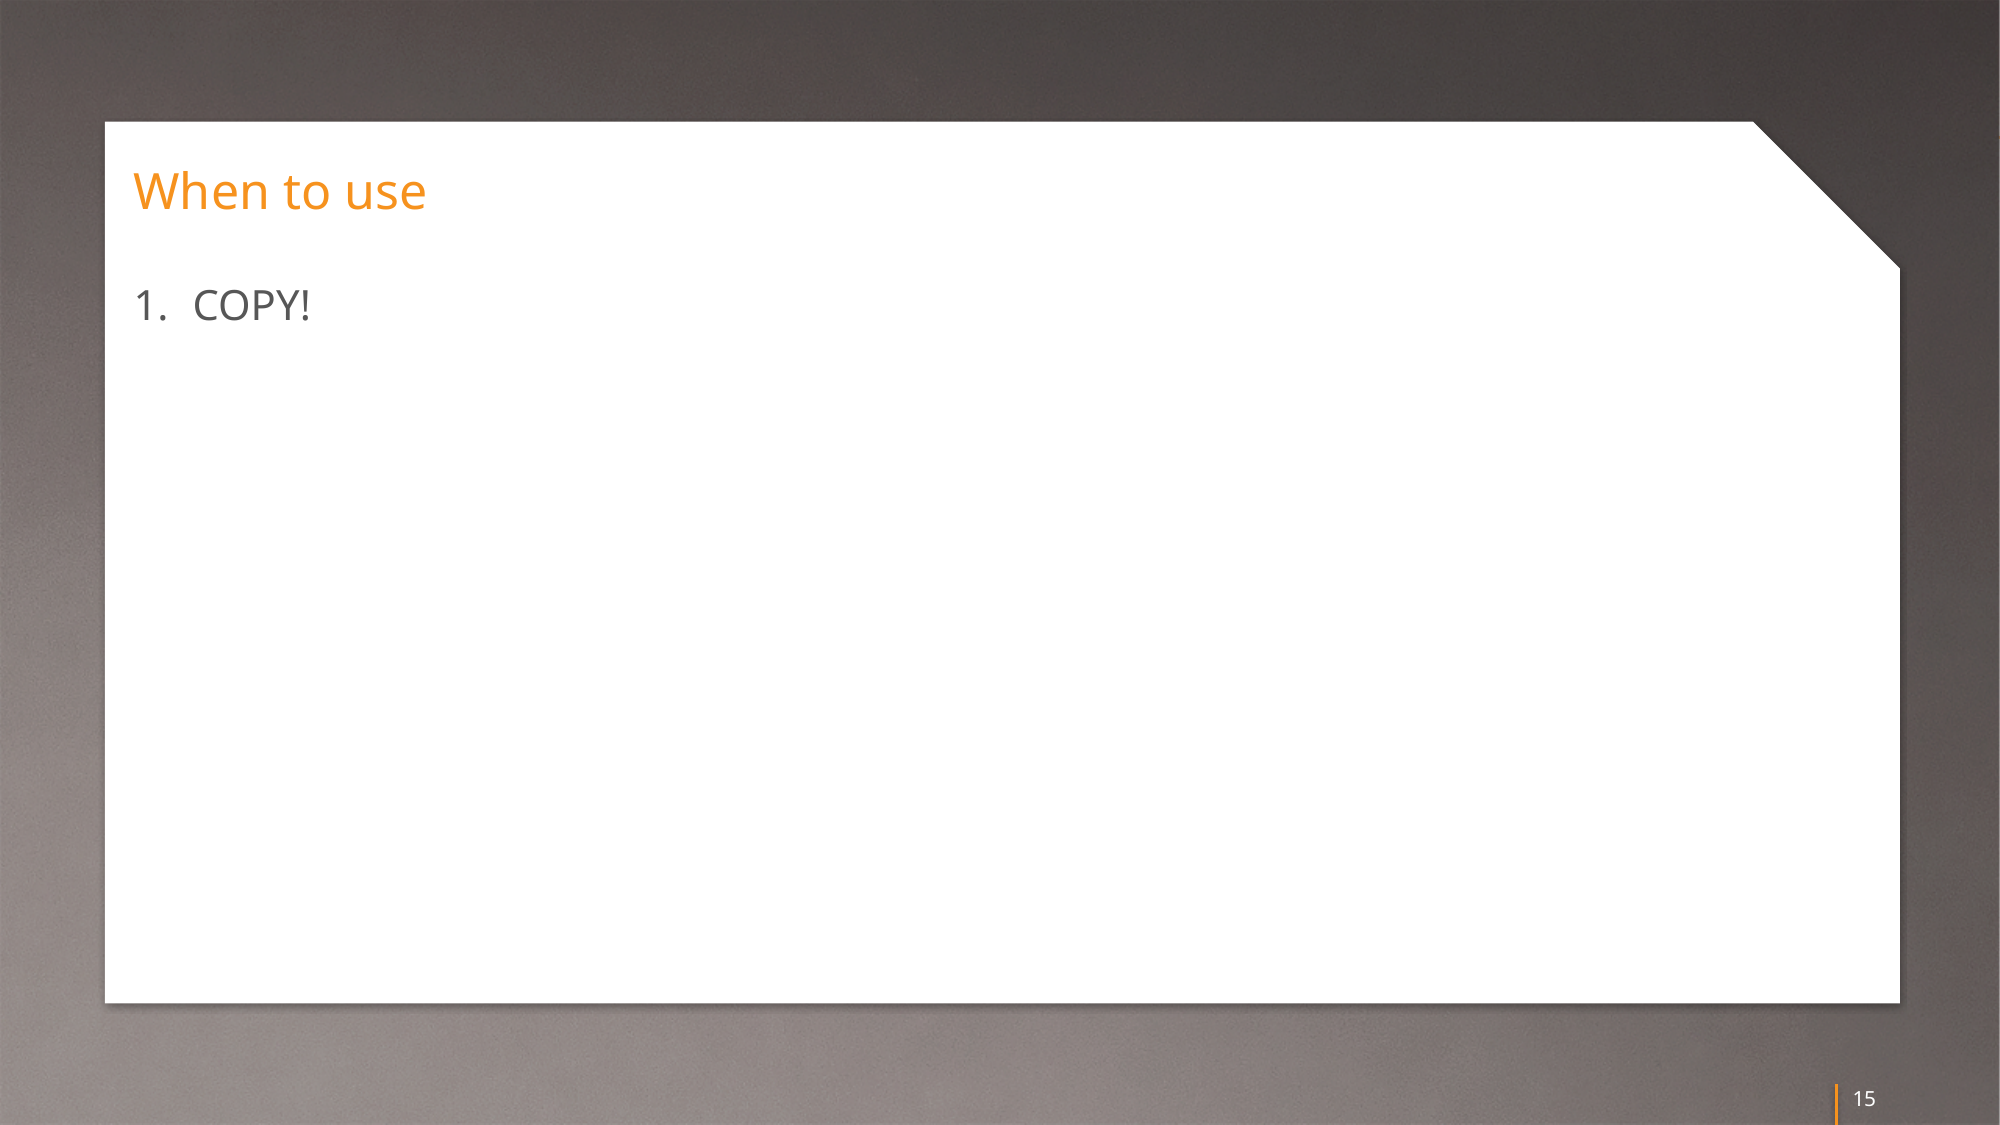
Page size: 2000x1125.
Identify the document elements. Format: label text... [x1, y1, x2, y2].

title When to use [133, 142, 1772, 237]
list COPY! [133, 278, 1819, 988]
picture [0, 0, 2000, 1125]
